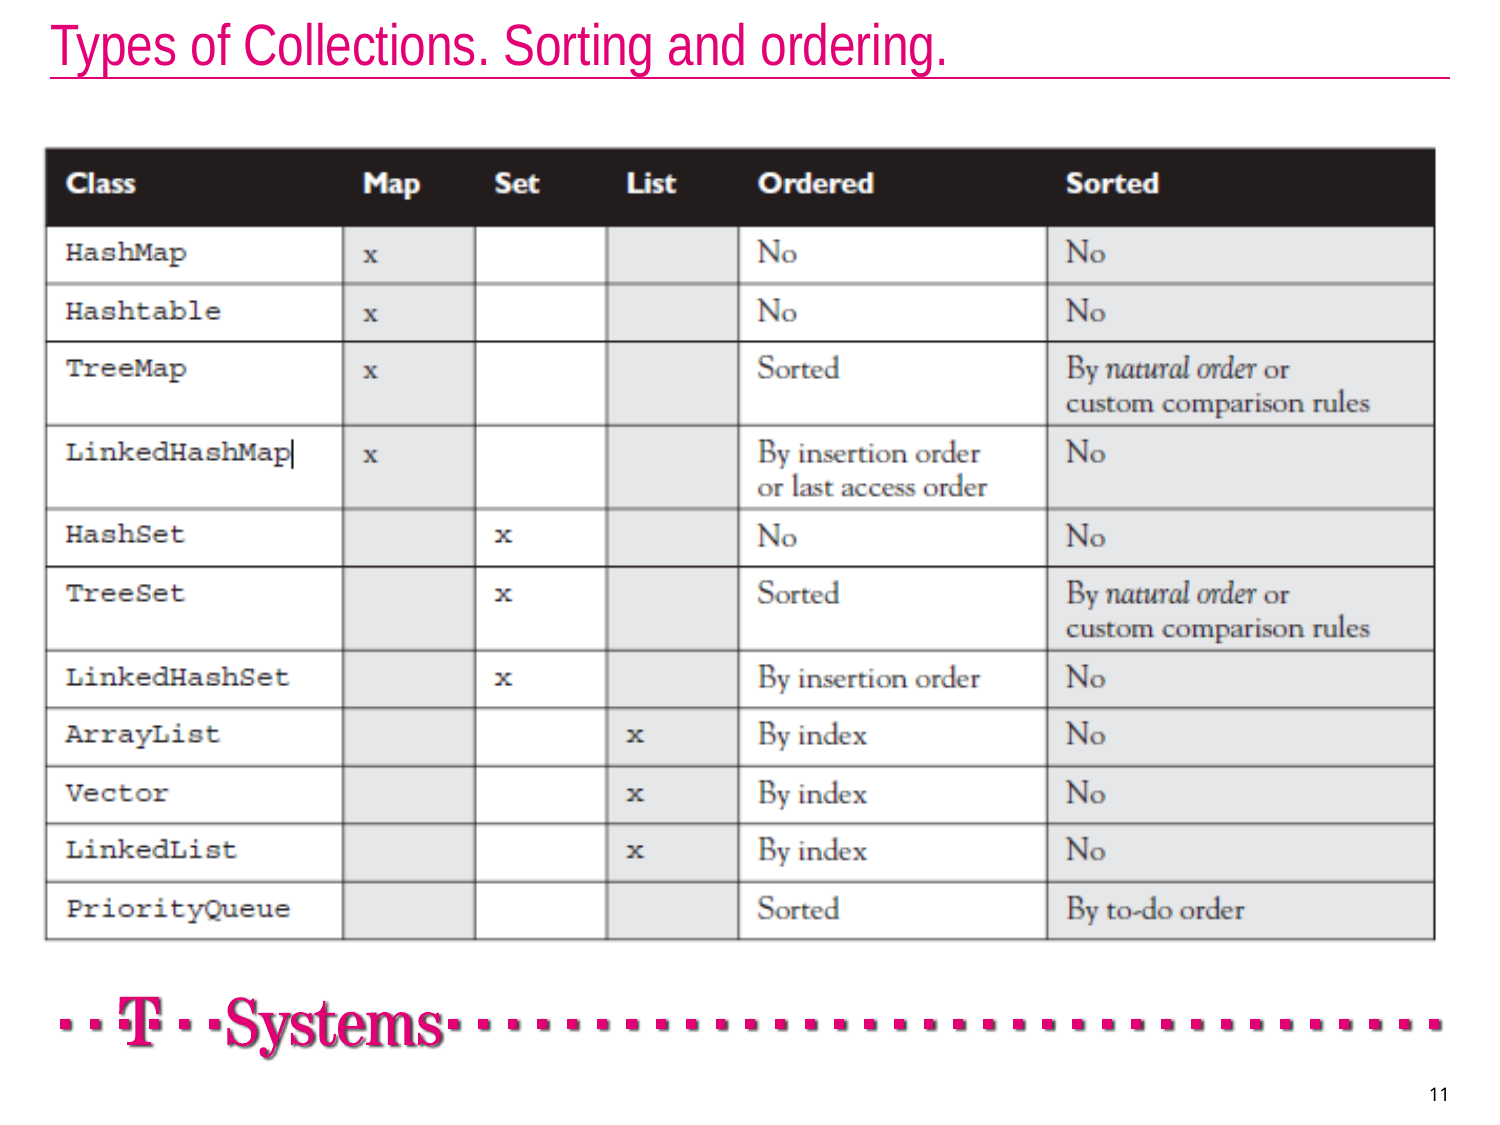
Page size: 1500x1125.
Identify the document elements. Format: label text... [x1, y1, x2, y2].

title Types of Collections. Sorting and ordering. [50, 14, 1450, 91]
picture [29, 136, 1455, 968]
slide_number 11 [1361, 1082, 1451, 1107]
